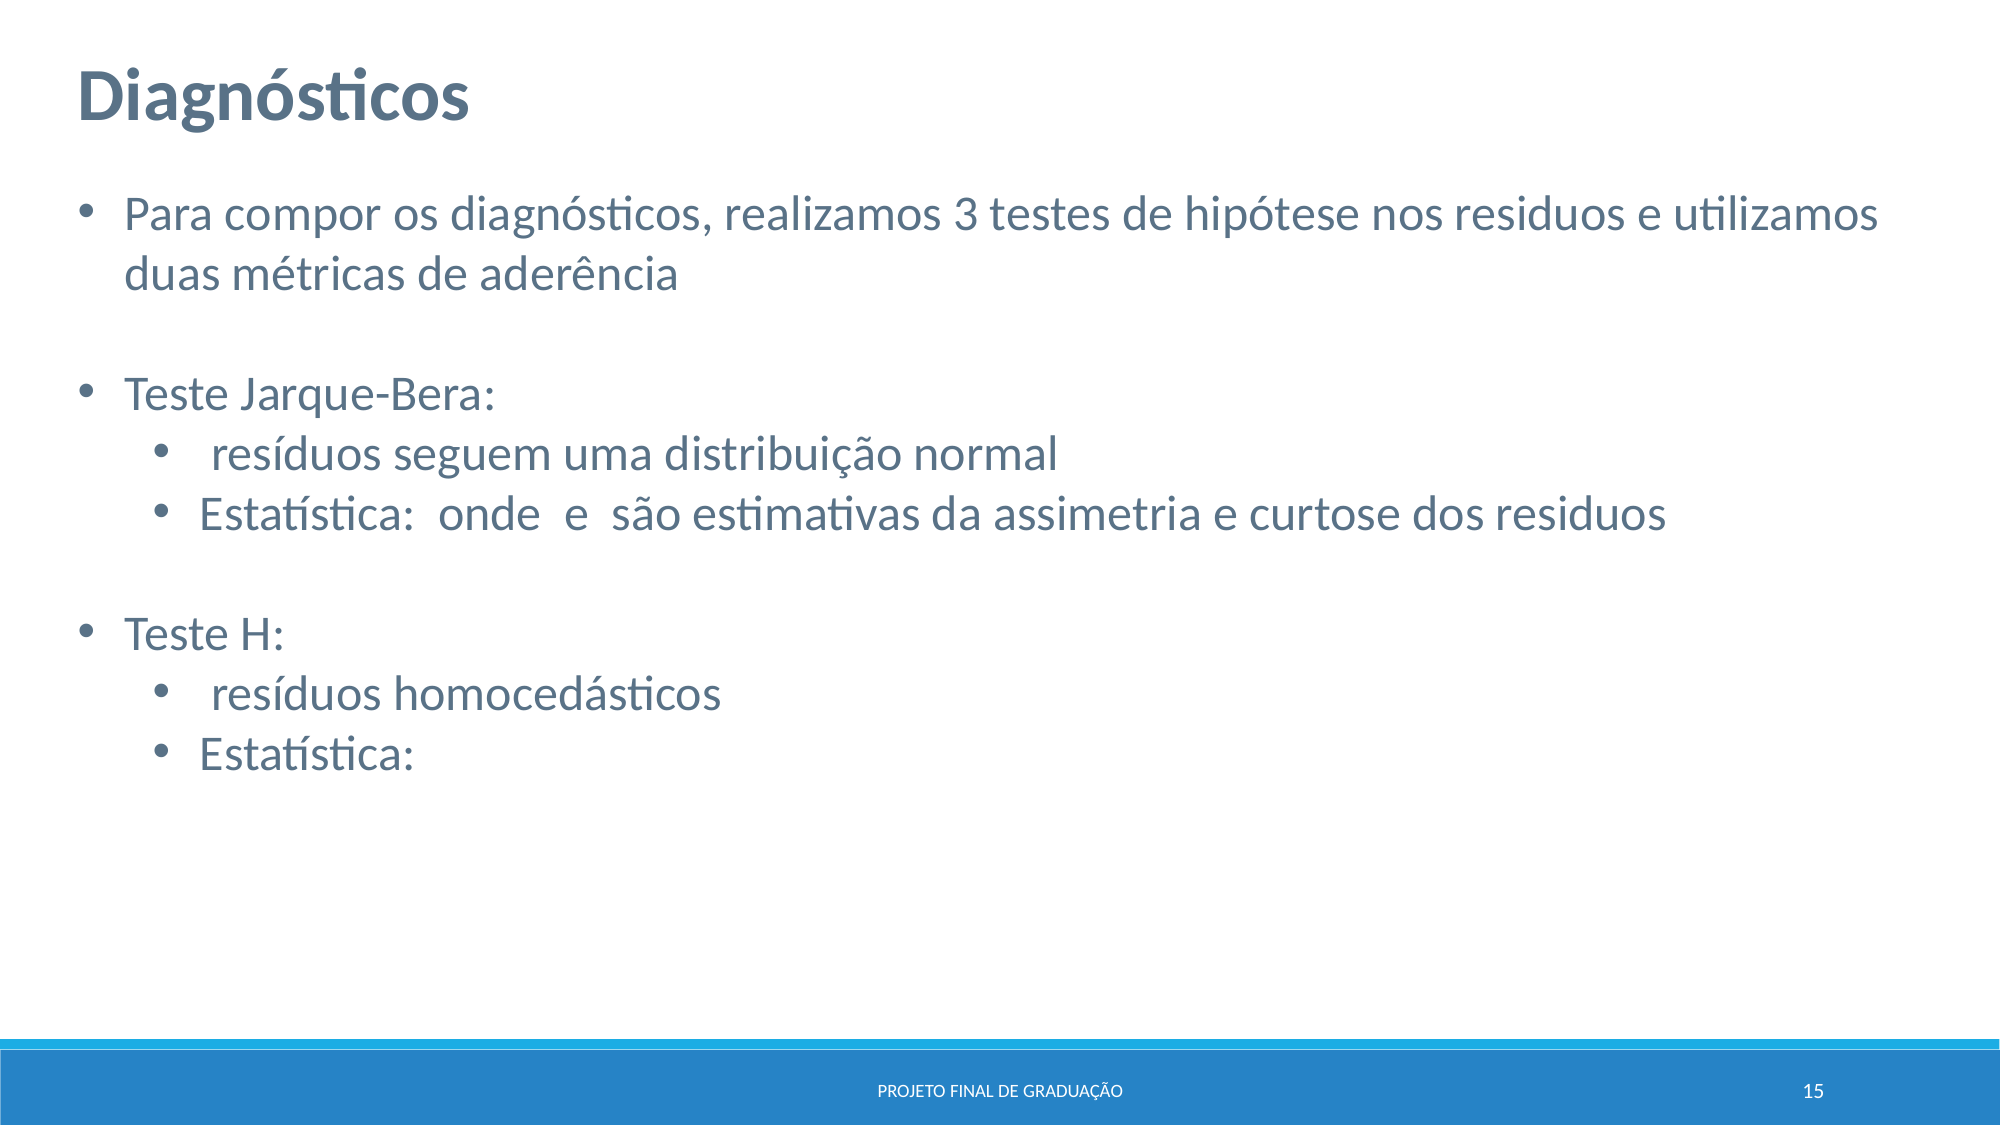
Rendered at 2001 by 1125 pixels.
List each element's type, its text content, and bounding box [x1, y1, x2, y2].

footer Projeto Final de Graduação [604, 1059, 1396, 1120]
slide_number 15 [1624, 1059, 1840, 1120]
